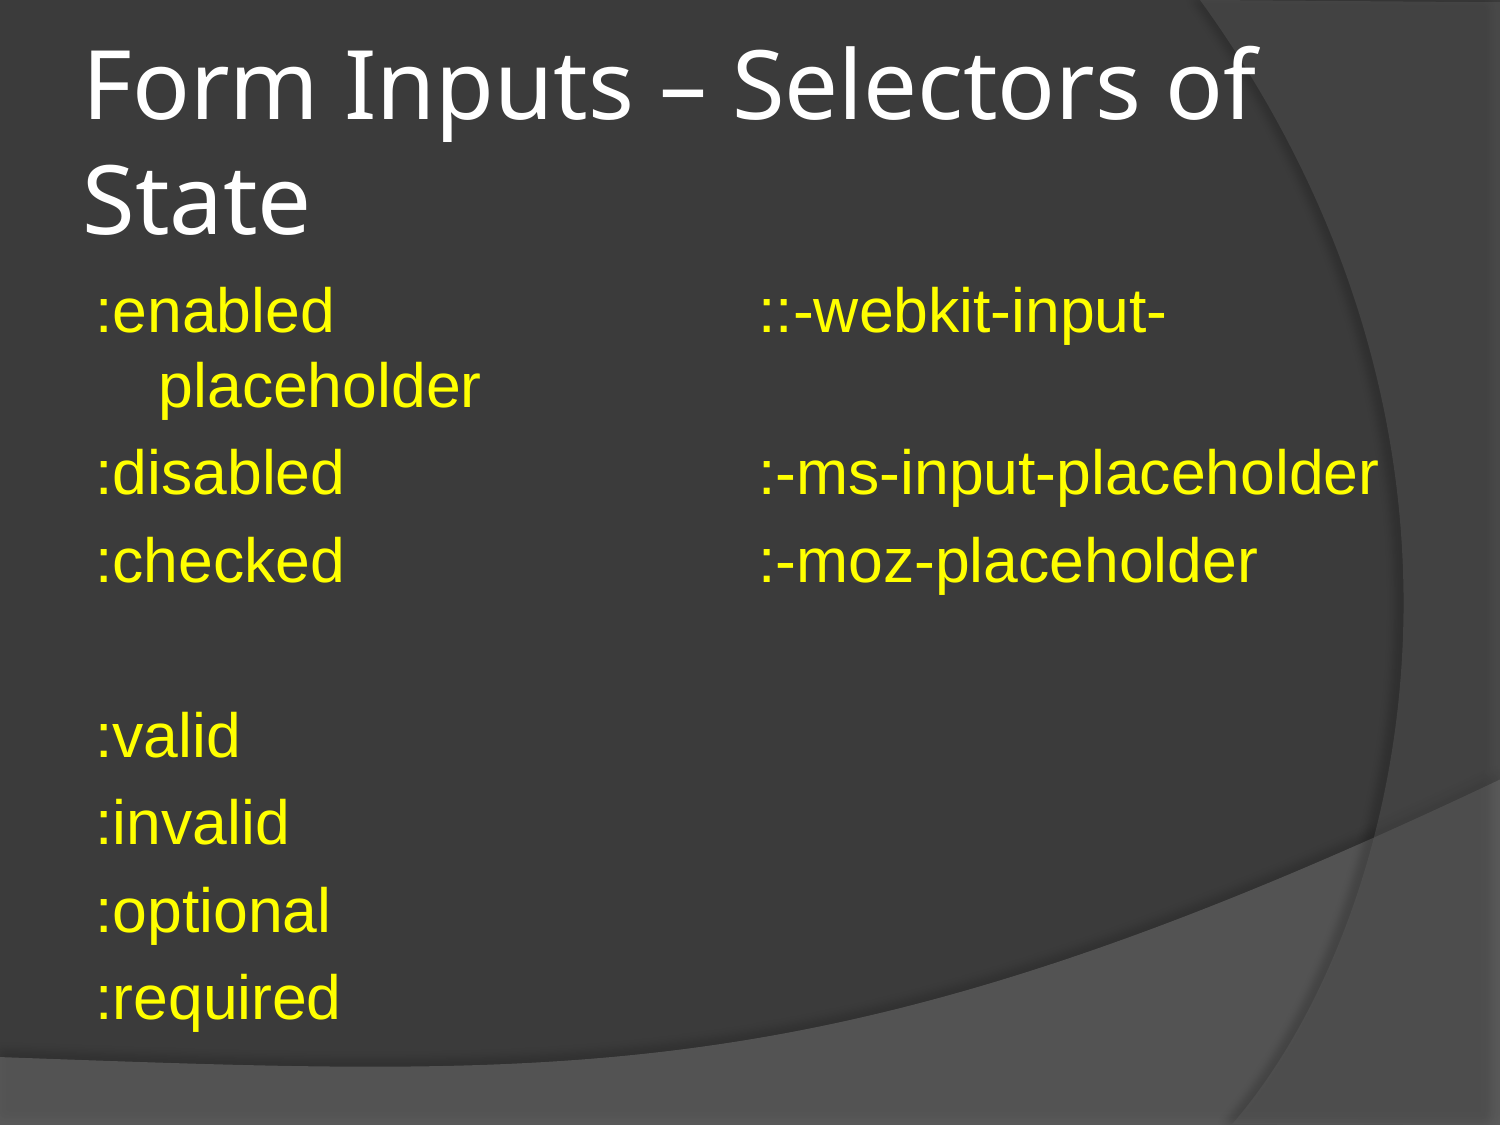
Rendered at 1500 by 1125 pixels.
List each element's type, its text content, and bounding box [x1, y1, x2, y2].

title Form Inputs – Selectors of State [75, 45, 1471, 233]
list :enabled ::-webkit-input-placeholder :disabled :-ms-input-placeholder :checked :-moz-placeholder :valid :invalid :optional :required [75, 262, 1459, 1094]
